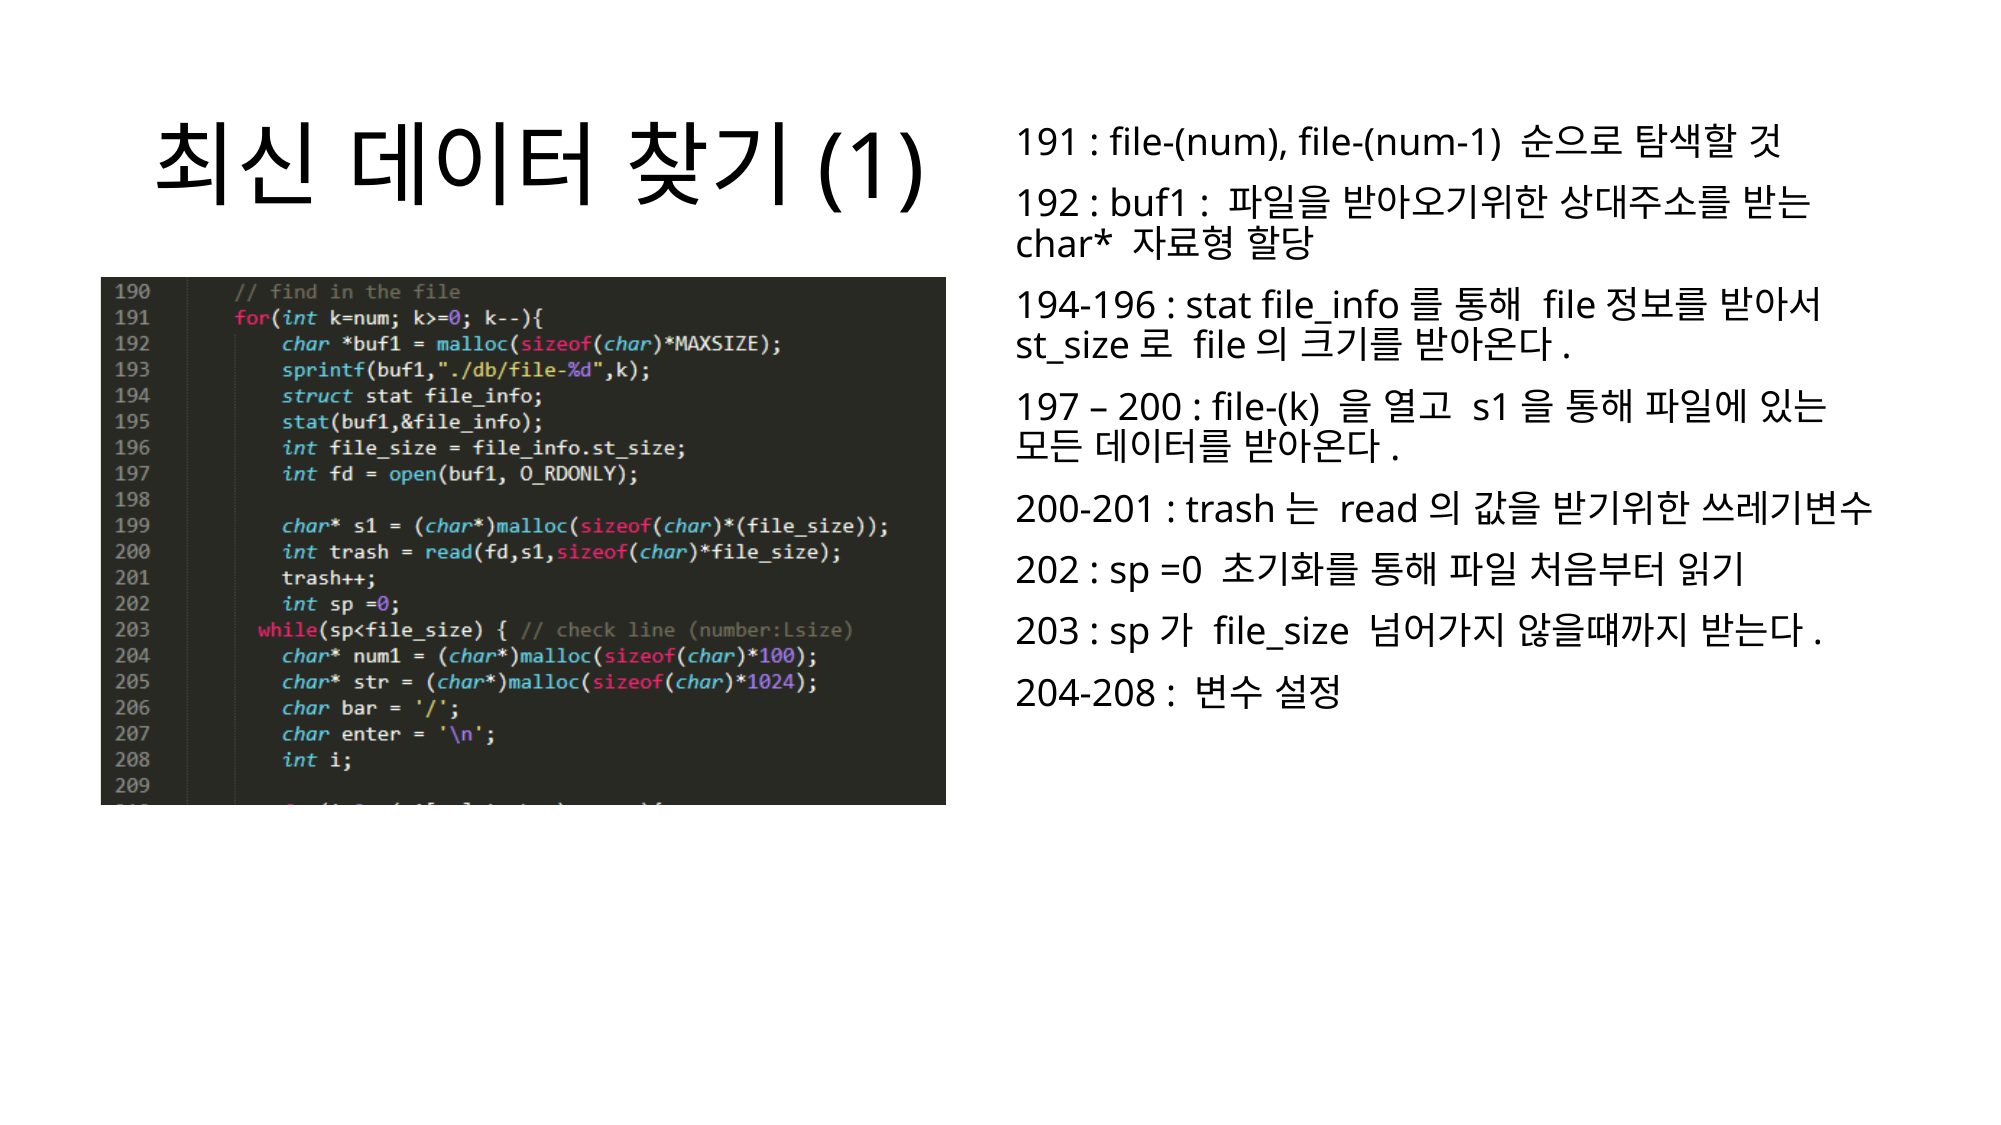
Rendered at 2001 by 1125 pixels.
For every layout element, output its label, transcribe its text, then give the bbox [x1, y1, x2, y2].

title 최신 데이터 찾기(1) [137, 59, 1863, 278]
picture [100, 277, 964, 805]
list 191 : file-(num), file-(num-1) 순으로 탐색할 것 192 : buf1 : 파일을 받아오기위한 상대주소를 받는 char* 자료형 할당 194-196 : stat file_info를 통해 file정보를 받아서 st_size로 file의 크기를 받아온다. 197 – 200 : file-(k) 을 열고 s1을 통해 파일에 있는 모든 데이터를 받아온다. 200-201 : trash는 read의 값을 받기위한 쓰레기변수 202 : sp =0 초기화를 통해 파일 처음부터 읽기 203 : sp가 file_size 넘어가지 않을떄까지 받는다. 204-208 : 변수 설정 [1000, 115, 1908, 1089]
